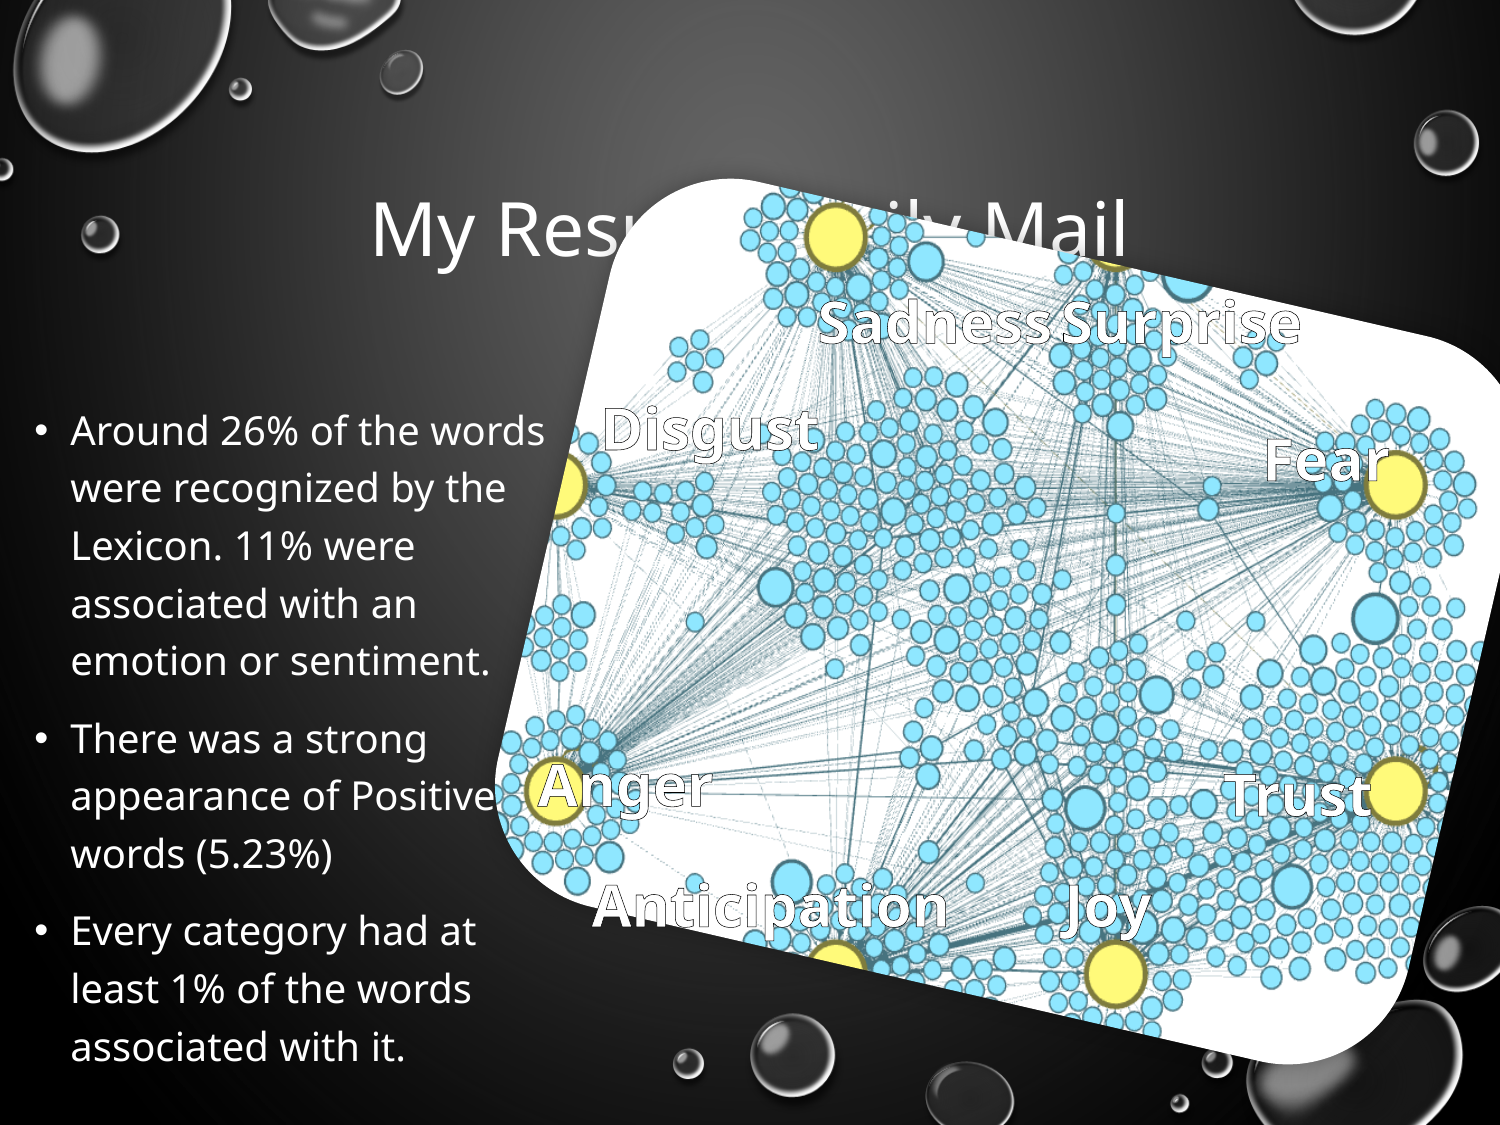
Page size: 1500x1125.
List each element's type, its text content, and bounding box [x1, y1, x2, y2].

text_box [535, 277, 1395, 948]
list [541, 249, 1477, 994]
title My Results: Daily Mail [112, 101, 1388, 364]
text_box Around 26% of the words were recognized by the Lexicon. 11% were associated with an emotion or sentiment. There was a strong appearance of Positive words (5.23%) Every category had at least 1% of the words associated with it. [19, 388, 567, 1084]
picture [0, 0, 1500, 1125]
